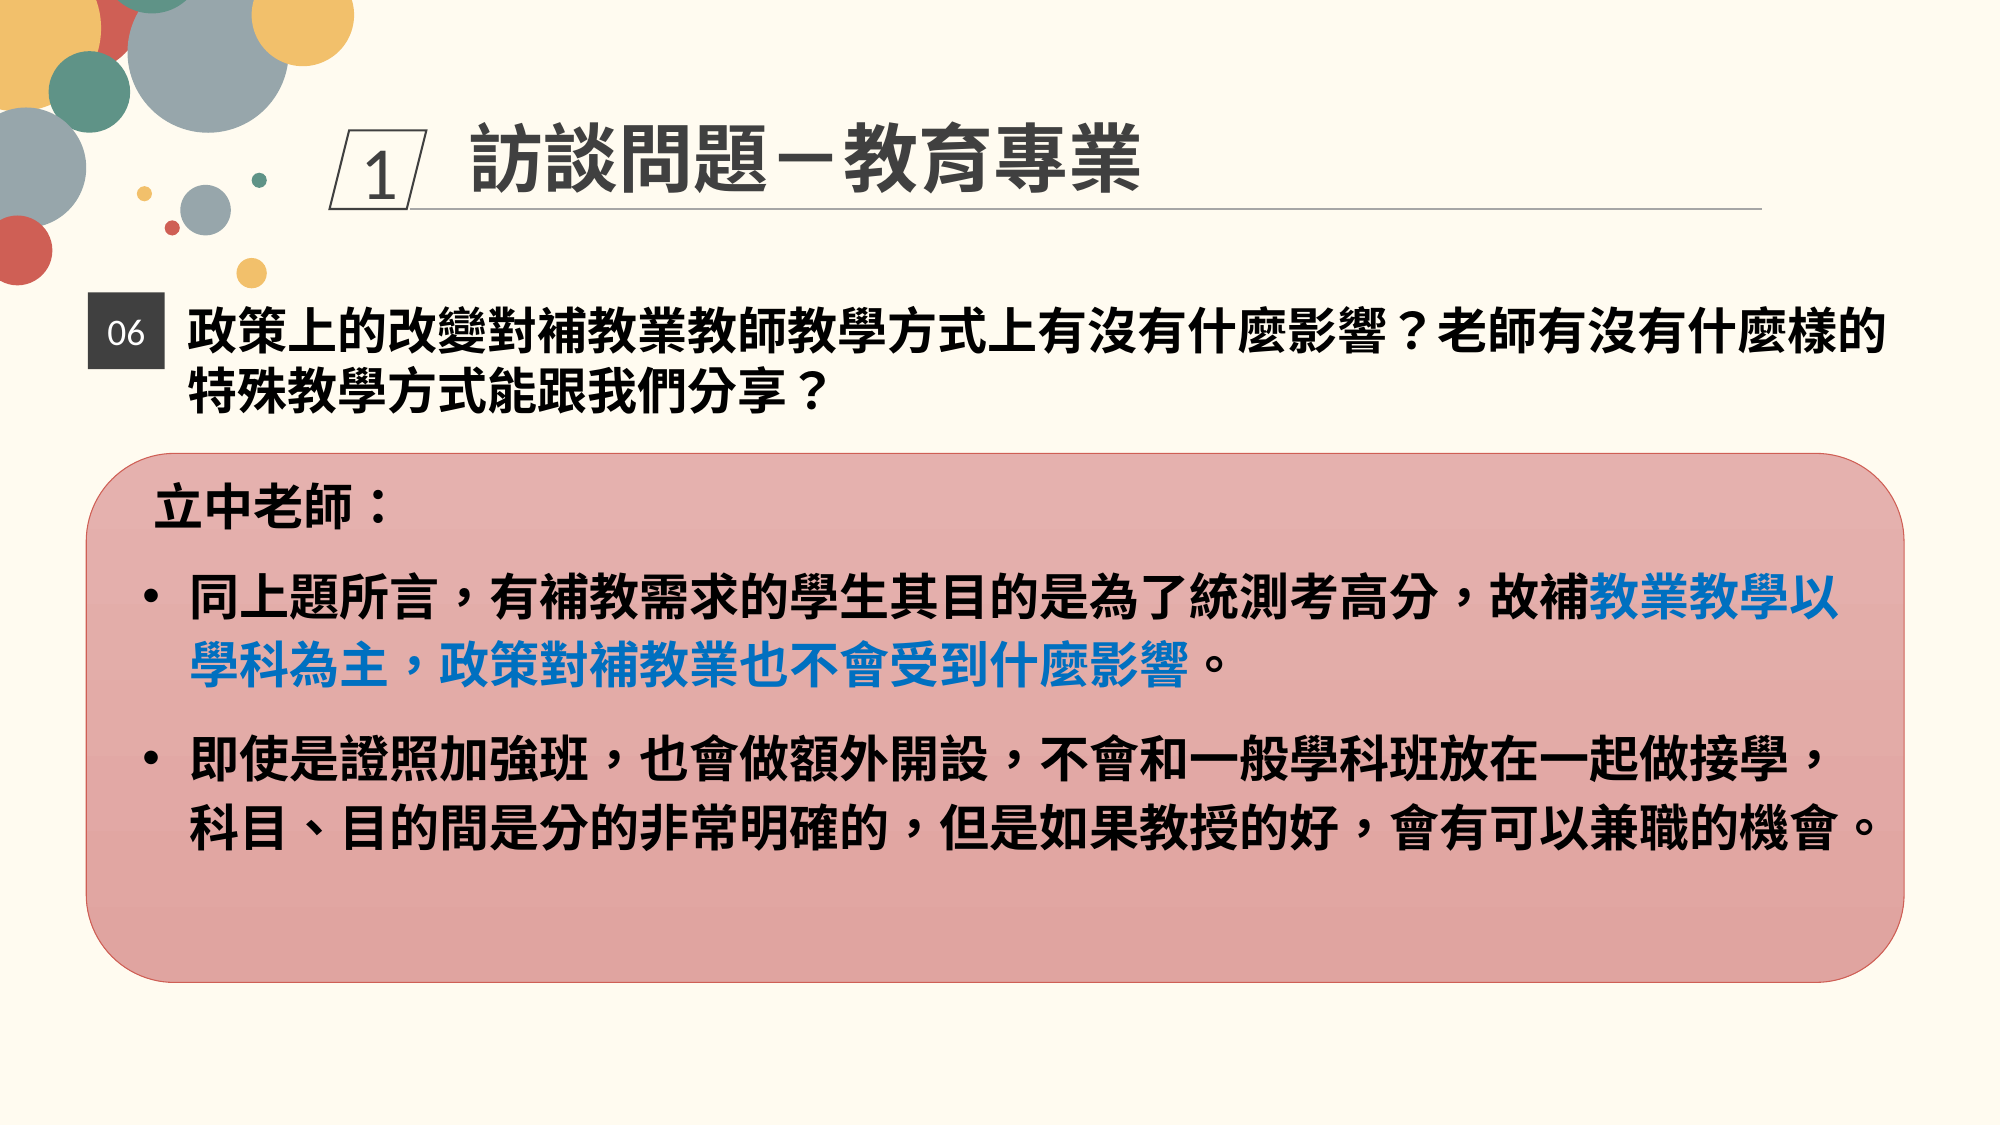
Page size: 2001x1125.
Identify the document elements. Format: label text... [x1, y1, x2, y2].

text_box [0, 0, 355, 289]
text_box 訪談問題－教育專業 [454, 104, 1224, 208]
text_box 1 [355, 129, 428, 211]
text_box 立中老師： [138, 468, 418, 544]
text_box 同上題所言，有補教需求的學生其目的是為了統測考高分，故補教業教學以學科為主，政策對補教業也不會受到什麼影響。 即使是證照加強班，也會做額外開設，不會和一般學科班放在一起做接學，科目、目的間是分的非常明確的，但是如果教授的好，會有可以兼職的機會。 [127, 548, 1861, 864]
text_box [85, 452, 1905, 983]
text_box 政策上的改變對補教業教師教學方式上有沒有什麼影響？老師有沒有什麼樣的特殊教學方式能跟我們分享？ [172, 292, 1933, 427]
text_box 06 [87, 291, 166, 370]
